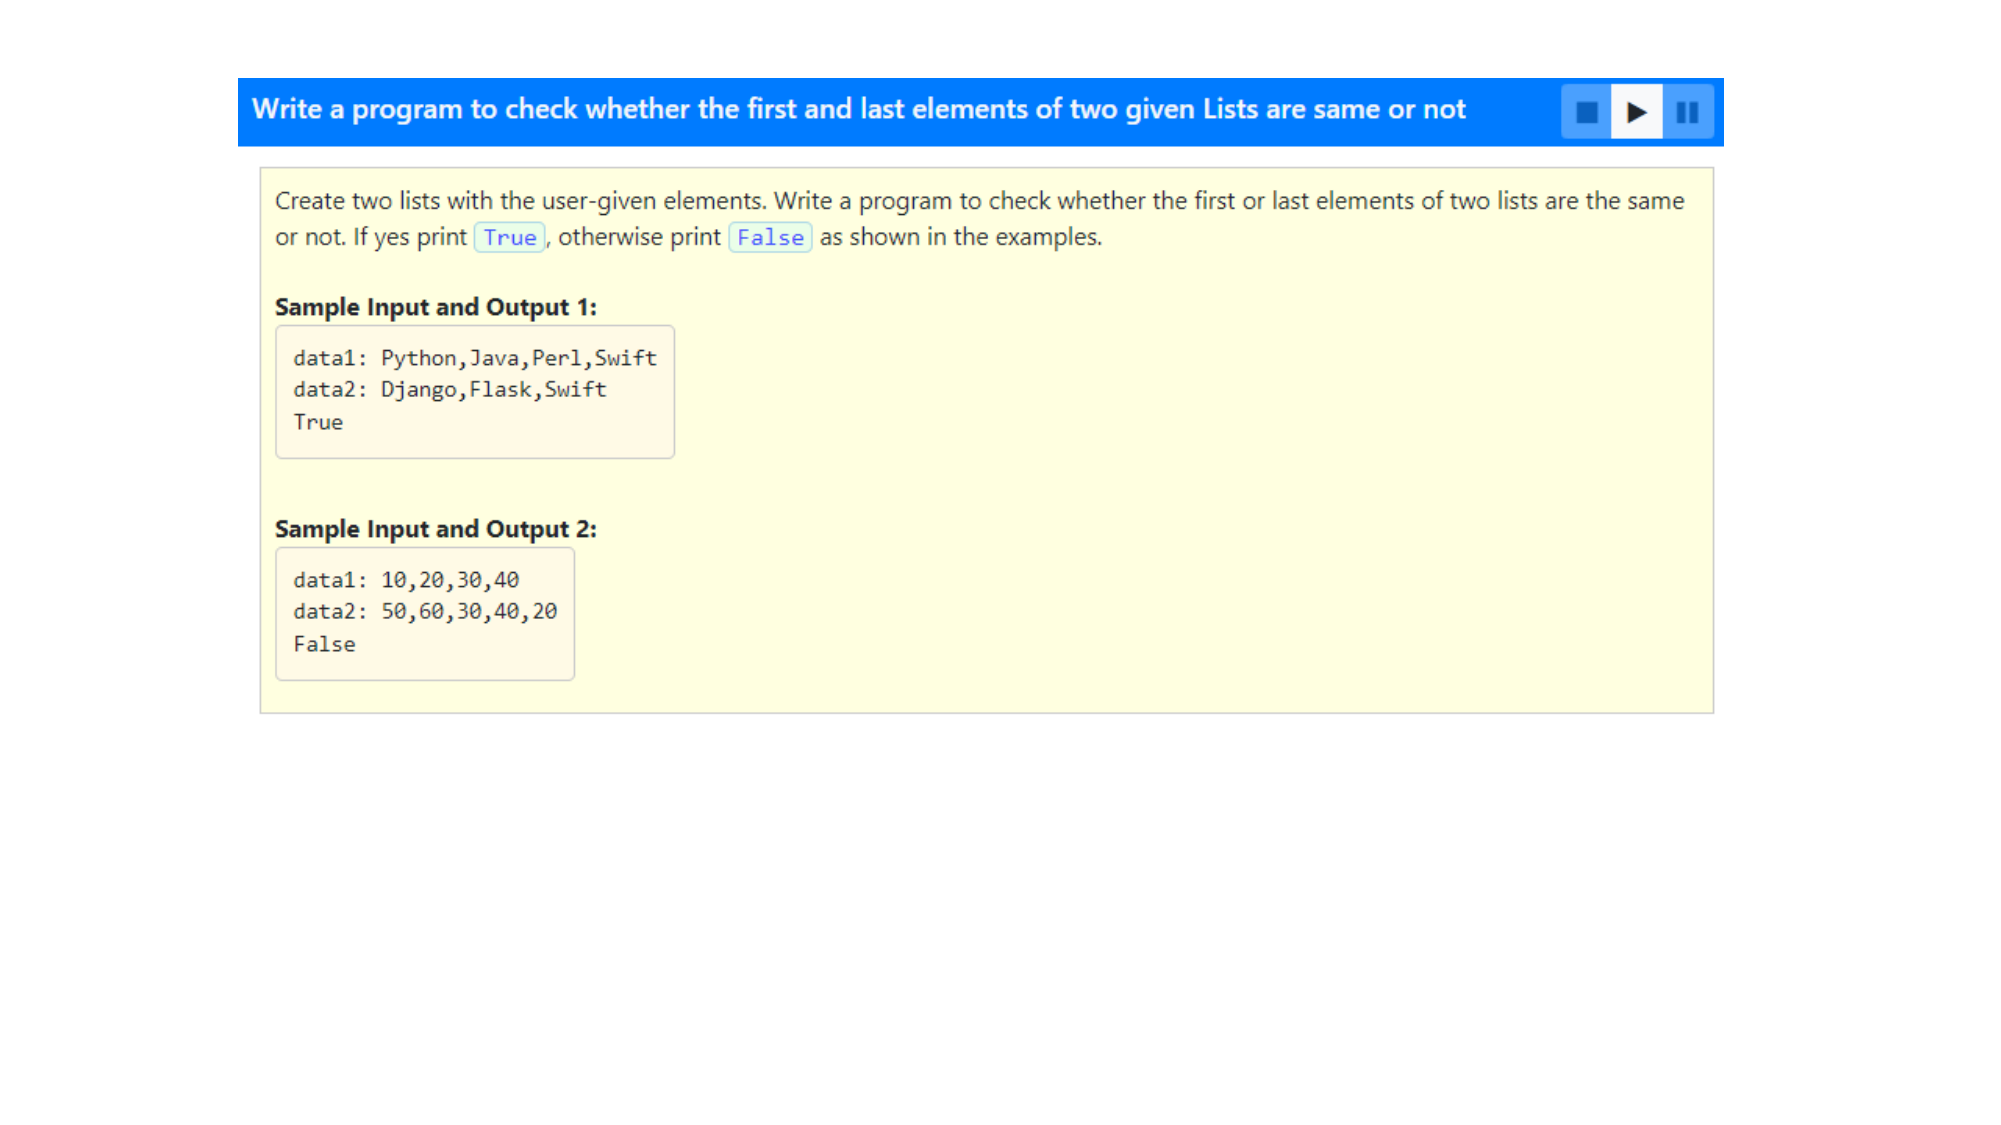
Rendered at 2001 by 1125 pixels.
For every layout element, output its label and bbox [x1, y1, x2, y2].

list [238, 78, 1724, 733]
